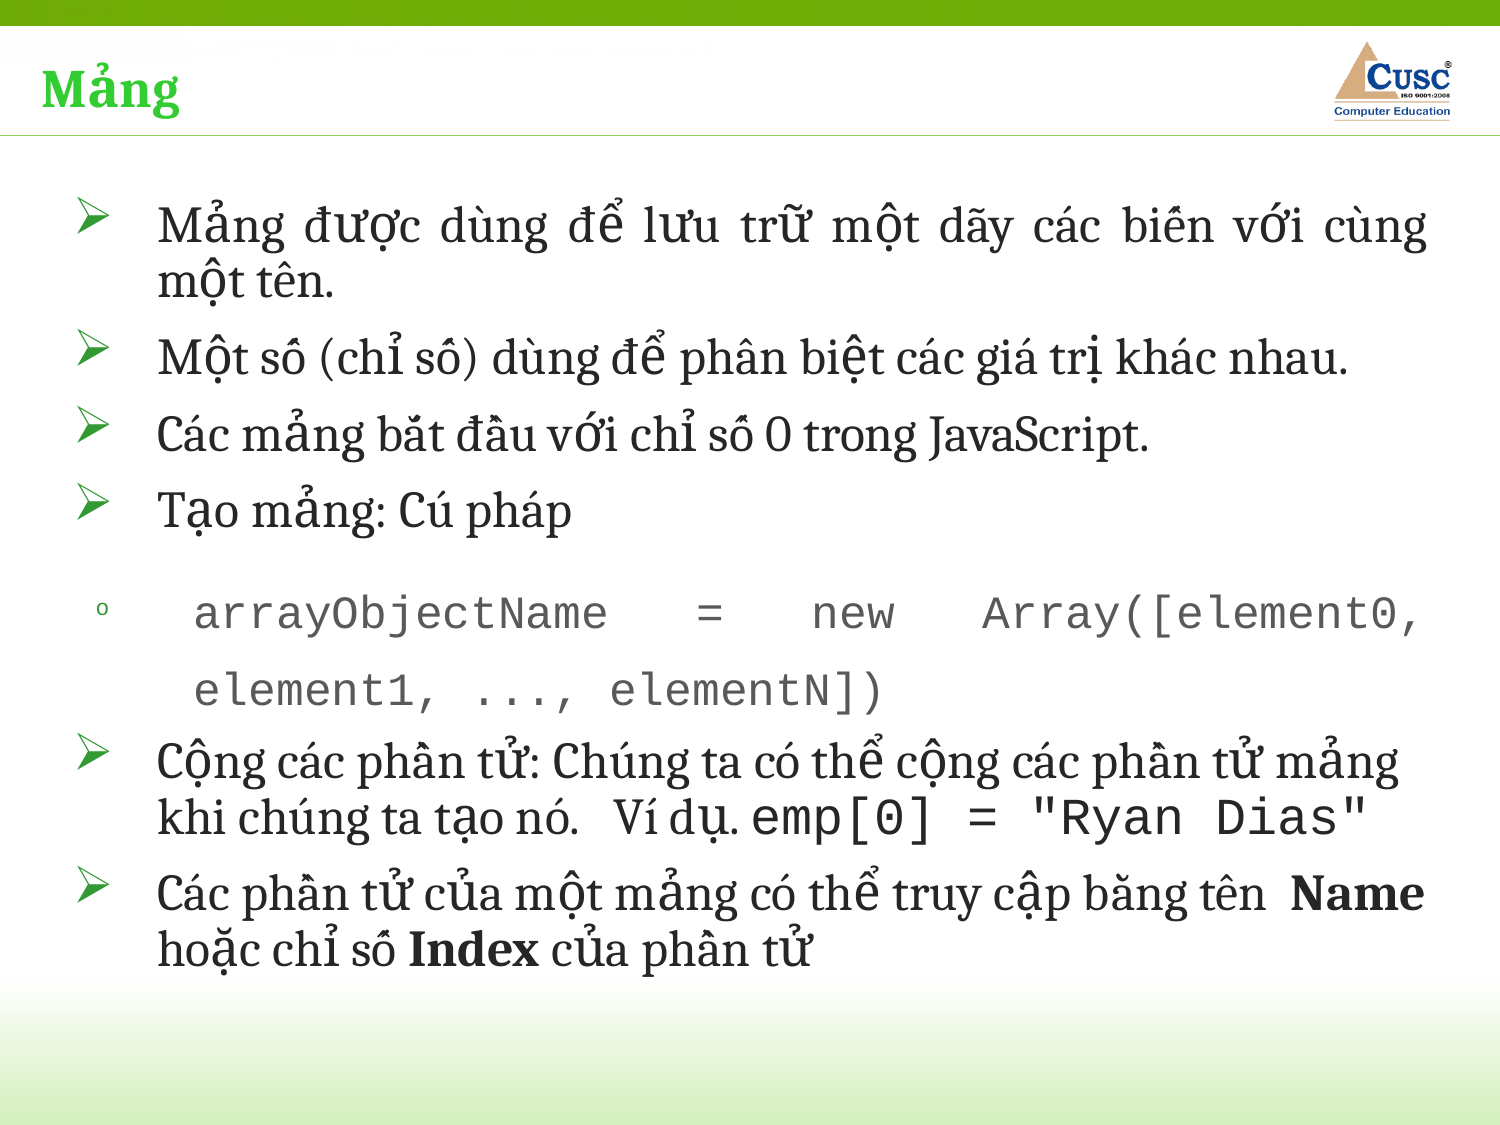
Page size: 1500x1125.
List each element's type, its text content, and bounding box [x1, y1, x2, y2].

list Mảng [41, 37, 1447, 135]
list Mảng được dùng để lưu trữ một dãy các biến với cùng một tên. Một số (chỉ số) dùng để phân biệt các giá trị khác nhau. Các mảng bắt đầu với chỉ số 0 trong JavaScript. Tạo mảng: Cú pháp arrayObjectName = new Array([element0, element1, ..., elementN]) Cộng các phần tử: Chúng ta có thể cộng các phần tử mảng khi chúng ta tạo nó. Ví dụ. emp[0] = "Ryan Dias" Các phần tử của một mảng có thể truy cập bằng tên Name hoặc chỉ số Index của phần tử [72, 197, 1428, 995]
picture [0, 0, 1500, 135]
picture [0, 136, 1500, 979]
